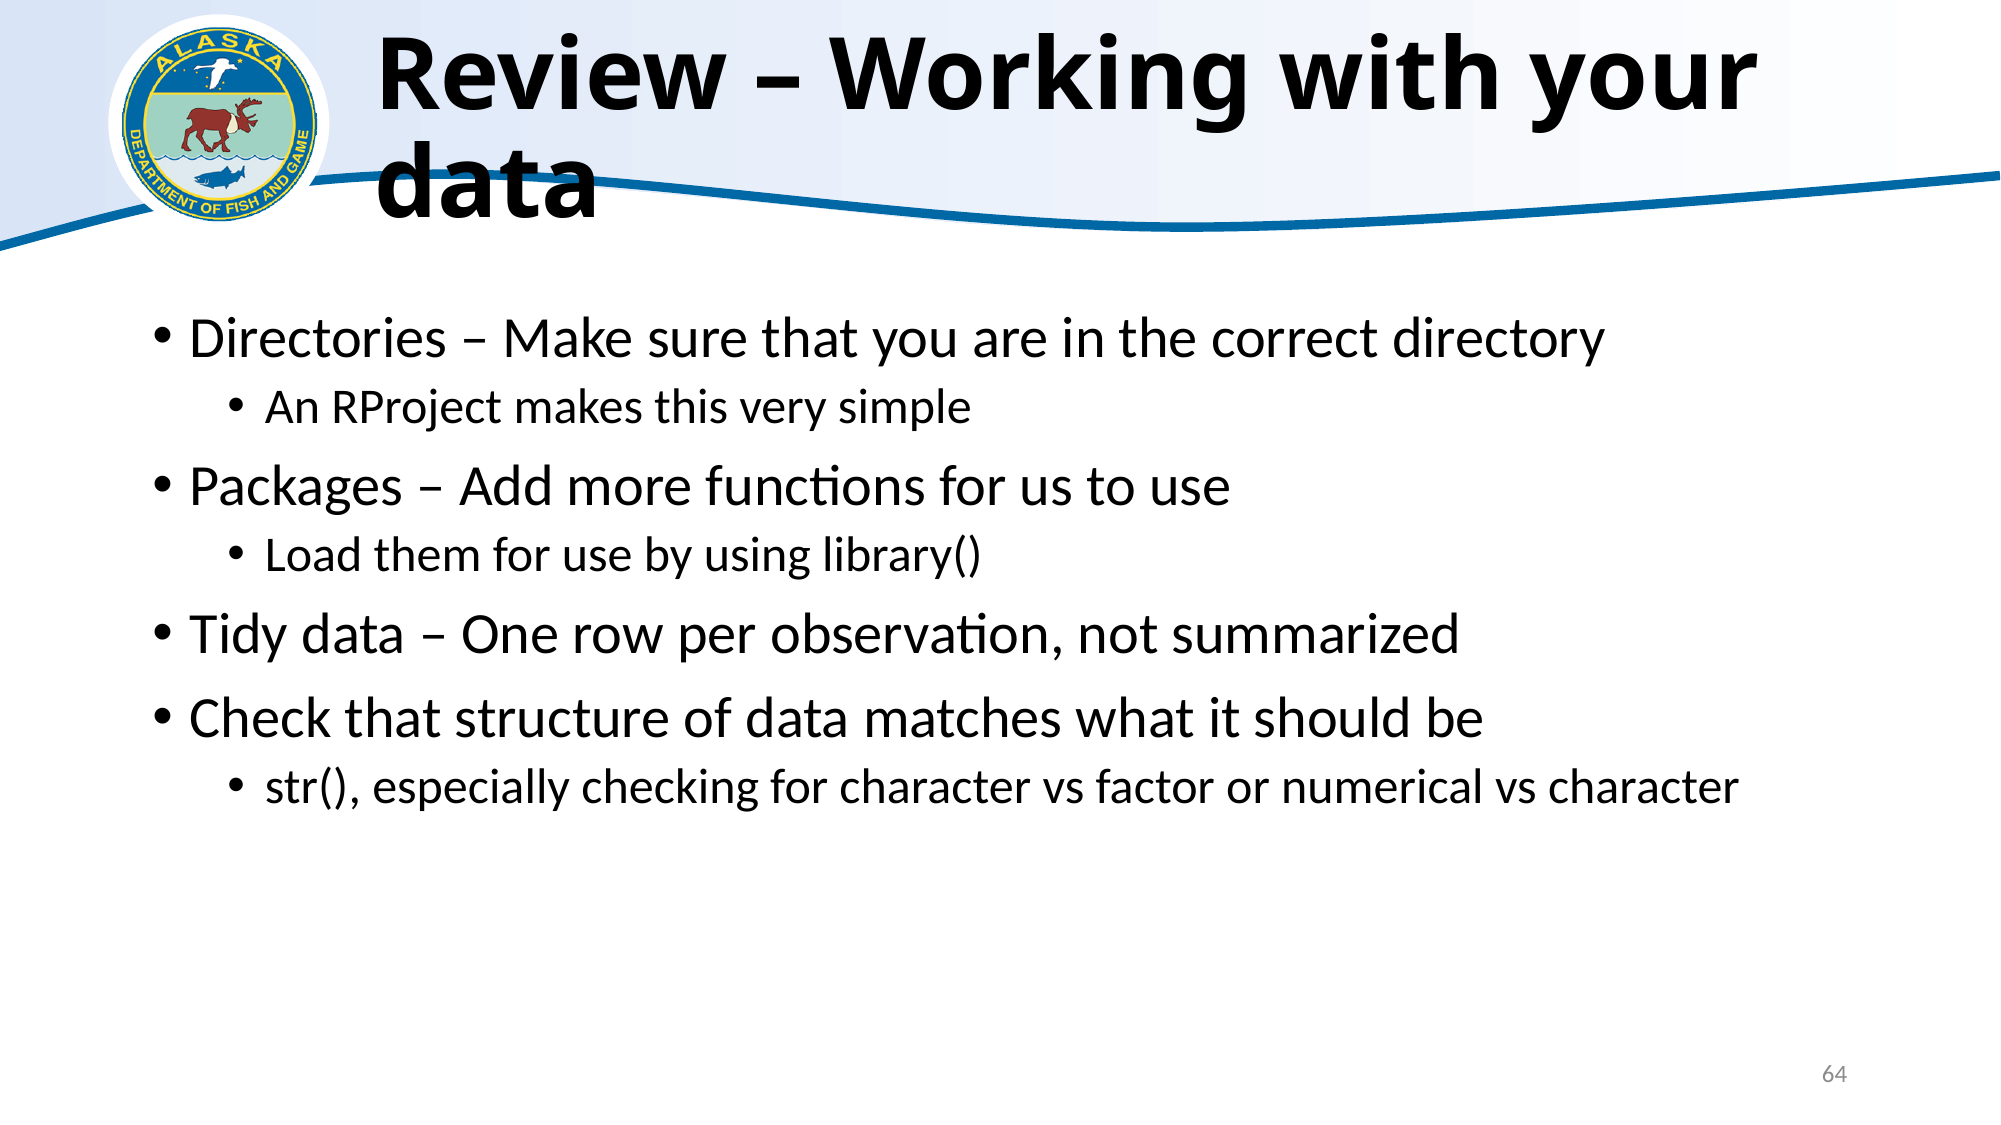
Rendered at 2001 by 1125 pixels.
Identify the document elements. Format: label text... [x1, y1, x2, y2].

title Review – Working with your data [359, 30, 1863, 232]
list Directories – Make sure that you are in the correct directory An RProject makes this very simple Packages – Add more functions for us to use Load them for use by using library() Tidy data – One row per observation, not summarized Check that structure of data matches what it should be str(), especially checking for character vs factor or numerical vs character [137, 299, 1863, 1014]
slide_number 64 [1412, 1042, 1863, 1103]
picture [30, 14, 408, 232]
